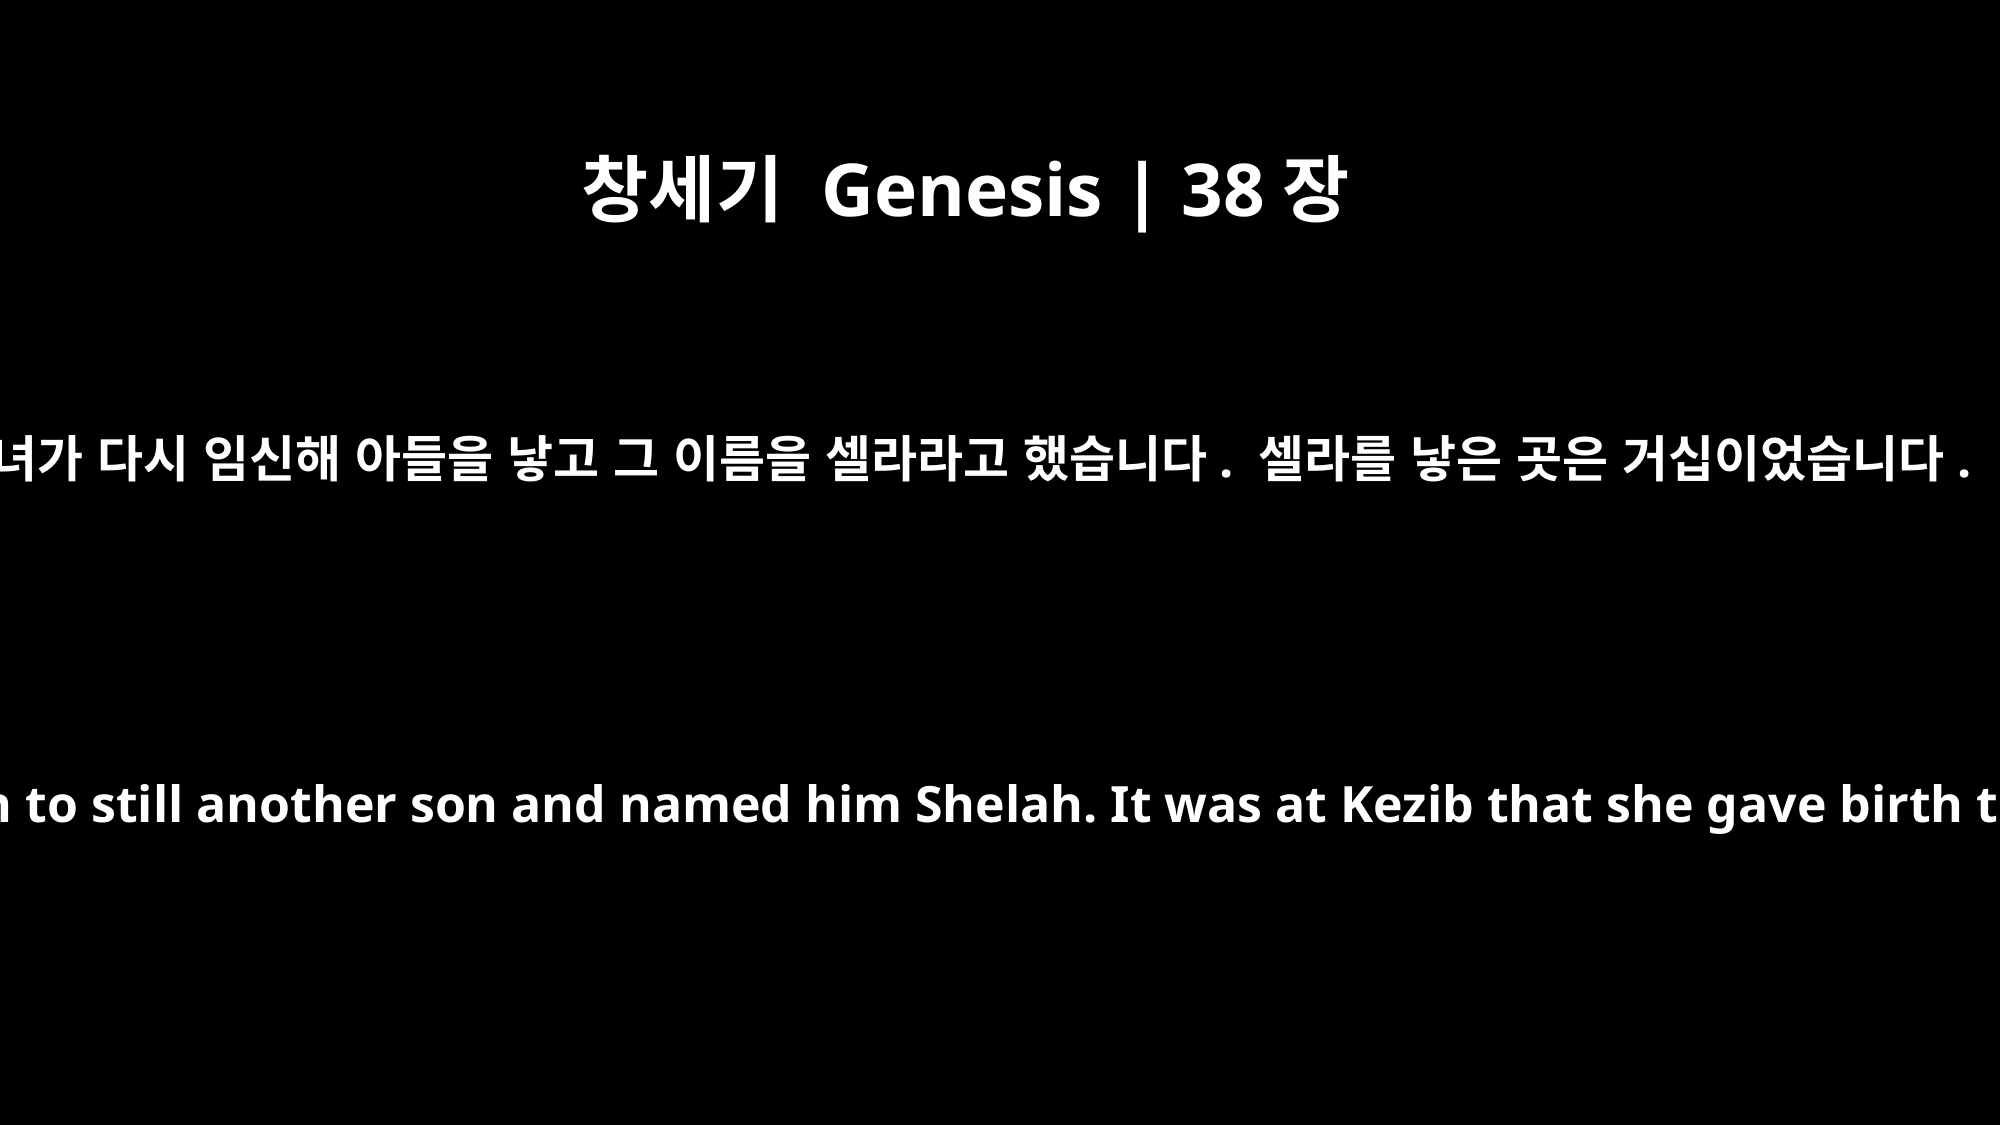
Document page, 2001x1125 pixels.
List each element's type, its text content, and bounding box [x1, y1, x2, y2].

text_box 창세기 Genesis | 38장 [566, 136, 1365, 239]
text_box She gave birth to still another son and named him Shelah. It was at Kezib that she gave birth to him. [0, 764, 2000, 840]
text_box 5 그녀가 다시 임신해 아들을 낳고 그 이름을 셀라라고 했습니다. 셀라를 낳은 곳은 거십이었습니다. [0, 359, 1986, 495]
